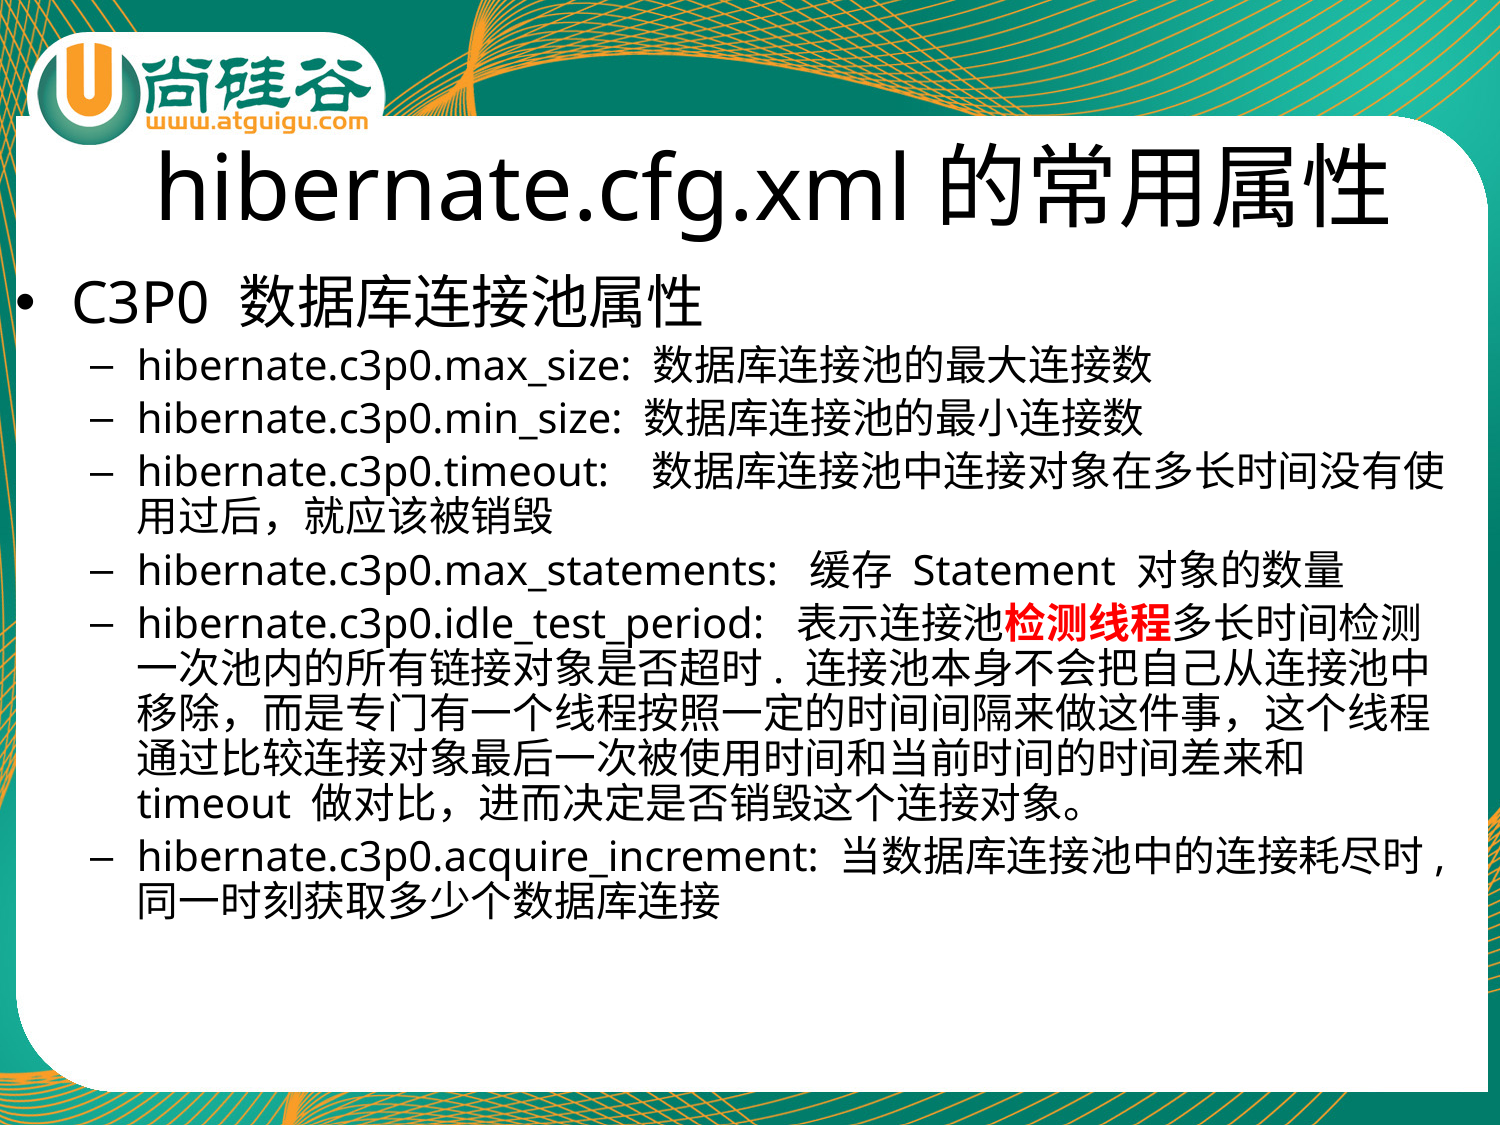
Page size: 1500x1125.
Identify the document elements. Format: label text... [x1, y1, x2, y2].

list C3P0 数据库连接池属性 hibernate.c3p0.max_size: 数据库连接池的最大连接数 hibernate.c3p0.min_size: 数据库连接池的最小连接数 hibernate.c3p0.timeout: 数据库连接池中连接对象在多长时间没有使用过后，就应该被销毁 hibernate.c3p0.max_statements: 缓存 Statement 对象的数量 hibernate.c3p0.idle_test_period: 表示连接池检测线程多长时间检测一次池内的所有链接对象是否超时. 连接池本身不会把自己从连接池中移除，而是专门有一个线程按照一定的时间间隔来做这件事，这个线程通过比较连接对象最后一次被使用时间和当前时间的时间差来和 timeout 做对比，进而决定是否销毁这个连接对象。 hibernate.c3p0.acquire_increment: 当数据库连接池中的连接耗尽时, 同一时刻获取多少个数据库连接 [0, 265, 1471, 1125]
picture [0, 0, 1500, 1125]
title hibernate.cfg.xml的常用属性 [136, 90, 1412, 265]
